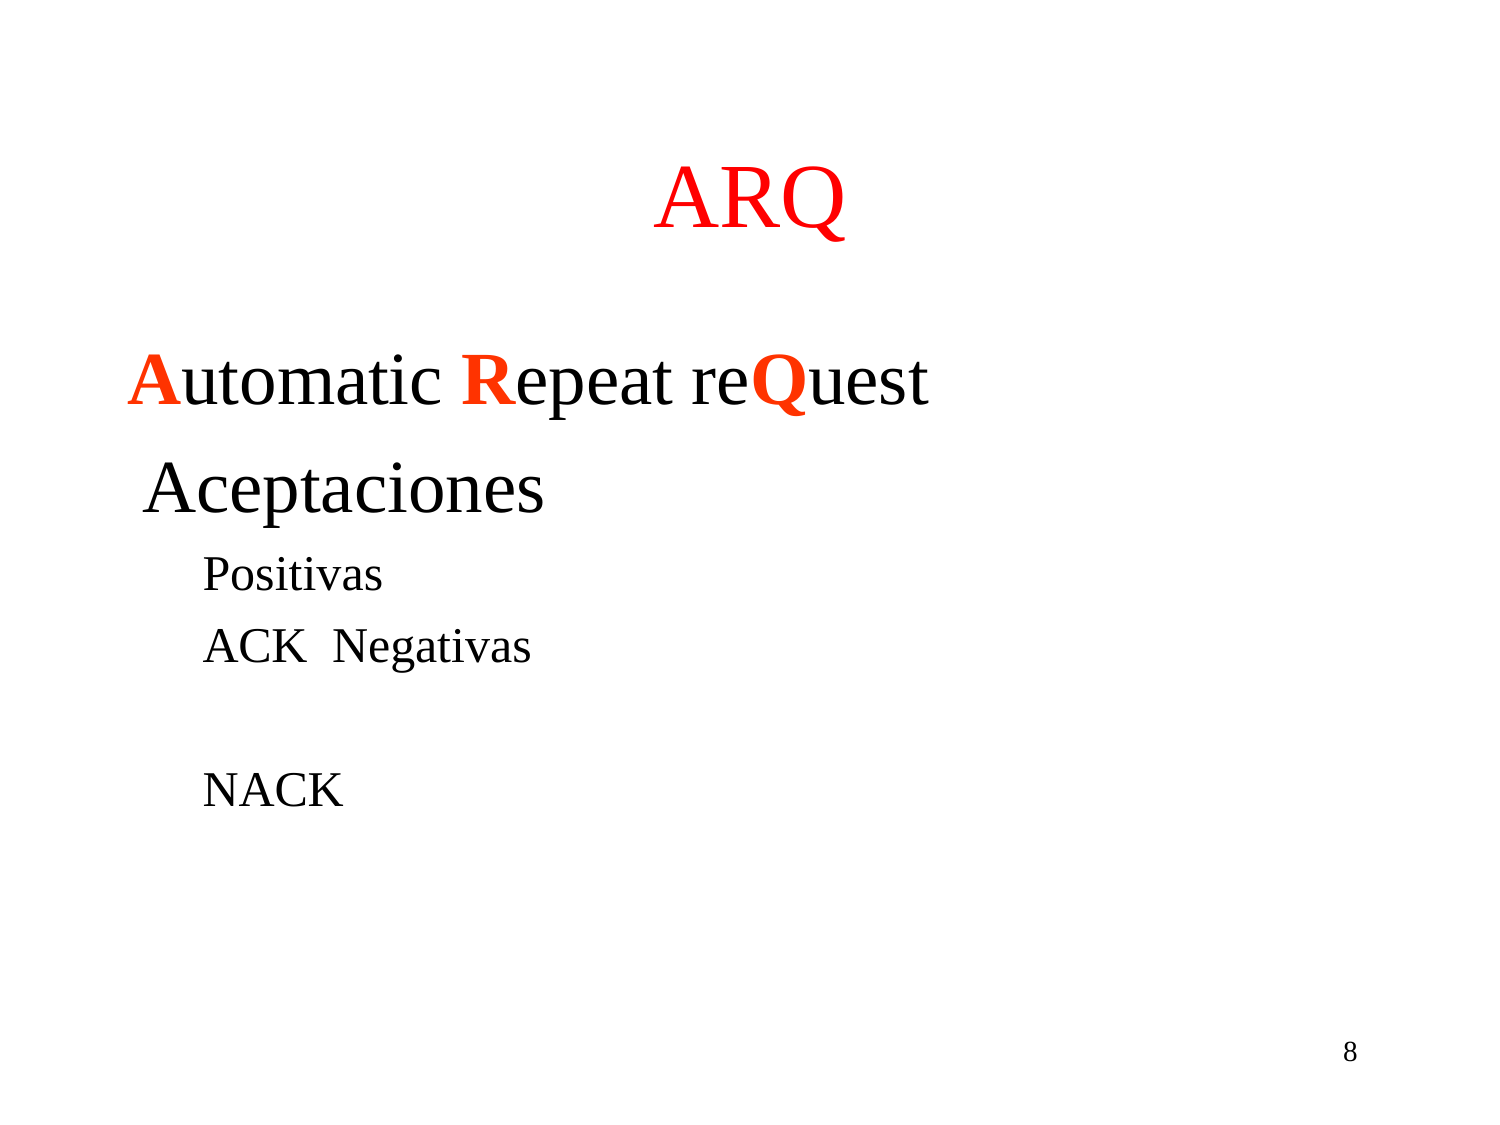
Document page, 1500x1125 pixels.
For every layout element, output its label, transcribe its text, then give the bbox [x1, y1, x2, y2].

title ARQ [651, 133, 849, 310]
text_box Automatic Repeat reQuest Aceptaciones Positivas ACK Negativas NACK [125, 310, 934, 817]
slide_number 8 [1336, 1032, 1379, 1125]
